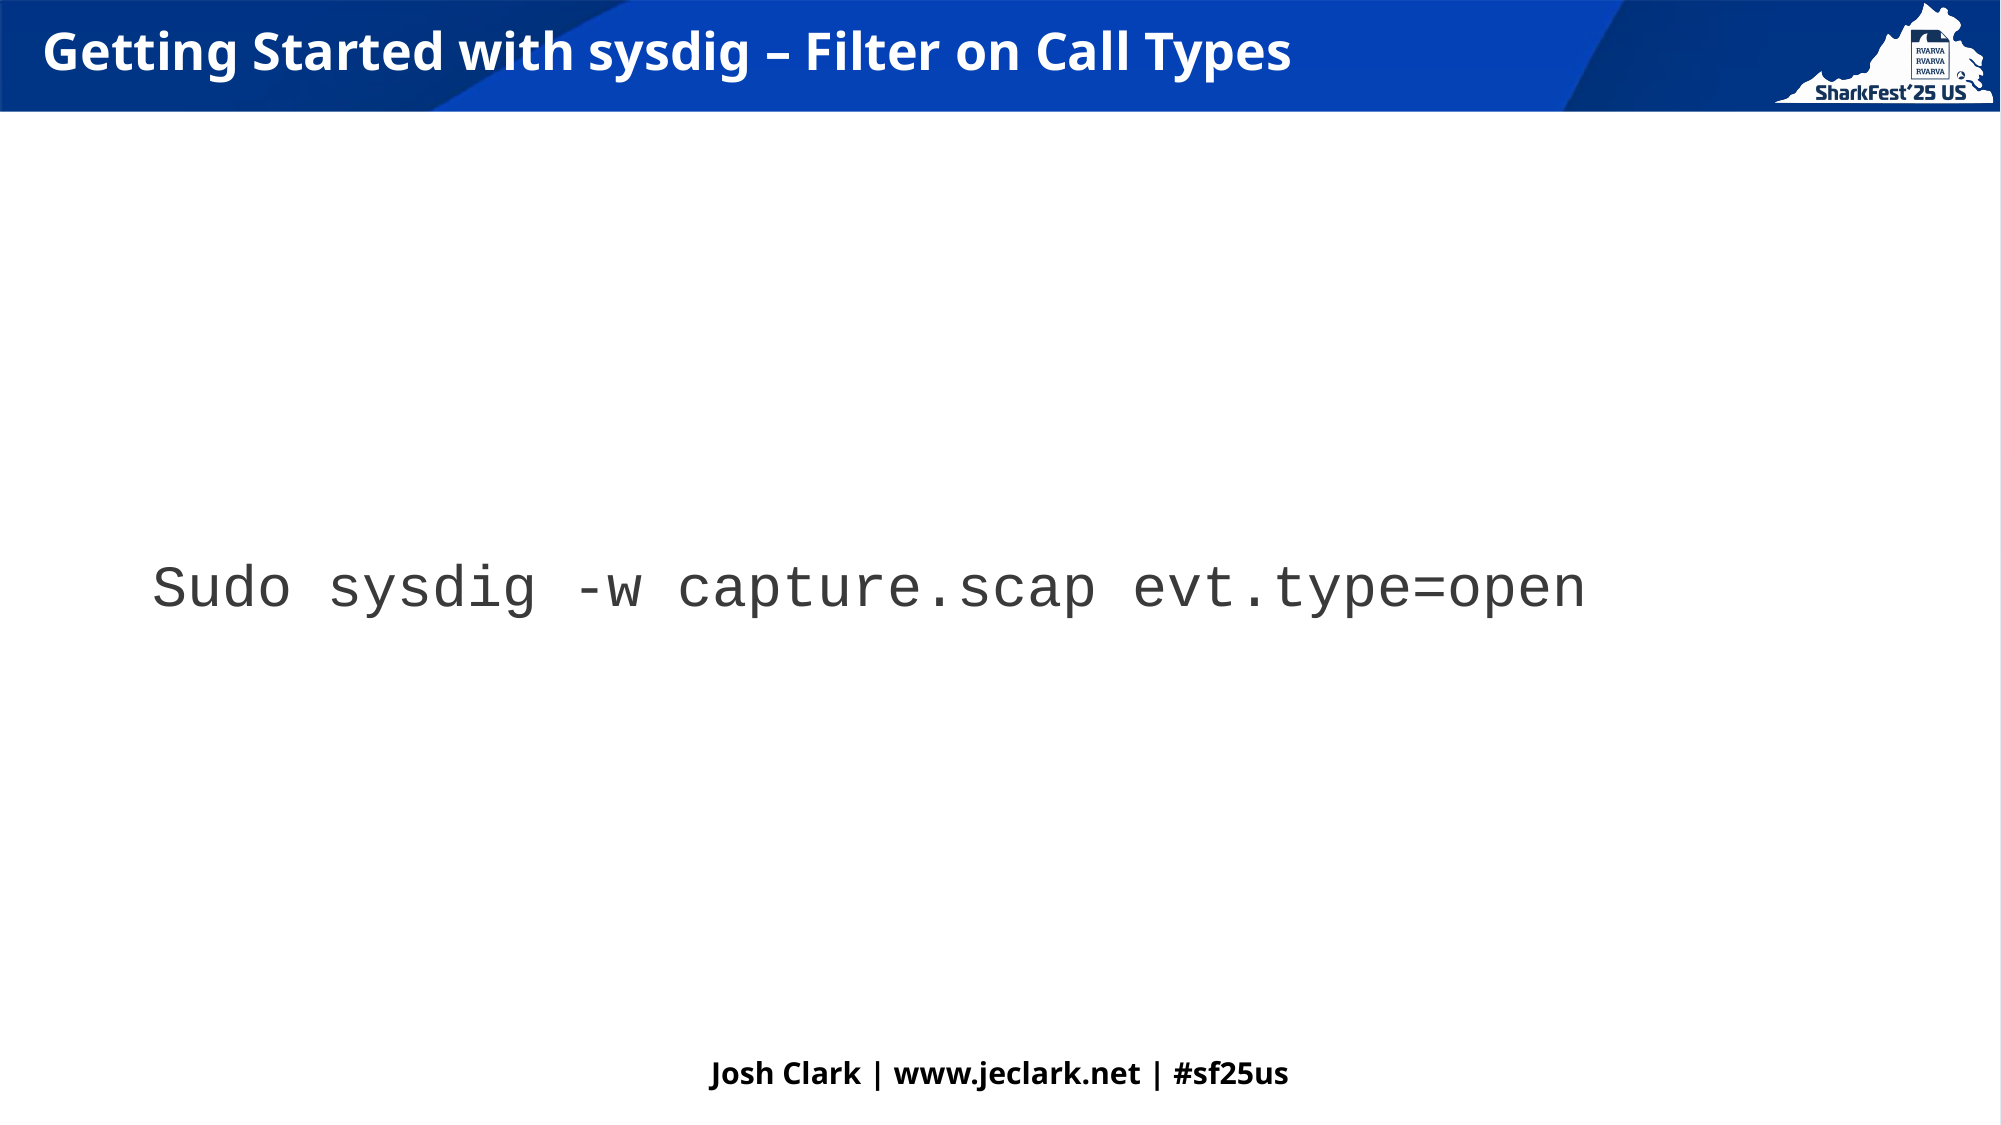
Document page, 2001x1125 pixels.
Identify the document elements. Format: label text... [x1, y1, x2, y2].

text_box Sudo sysdig -w capture.scap evt.type=open [137, 548, 1863, 1014]
picture [0, 0, 2001, 1125]
title Getting Started with sysdig – Filter on Call Types [27, 12, 1448, 94]
